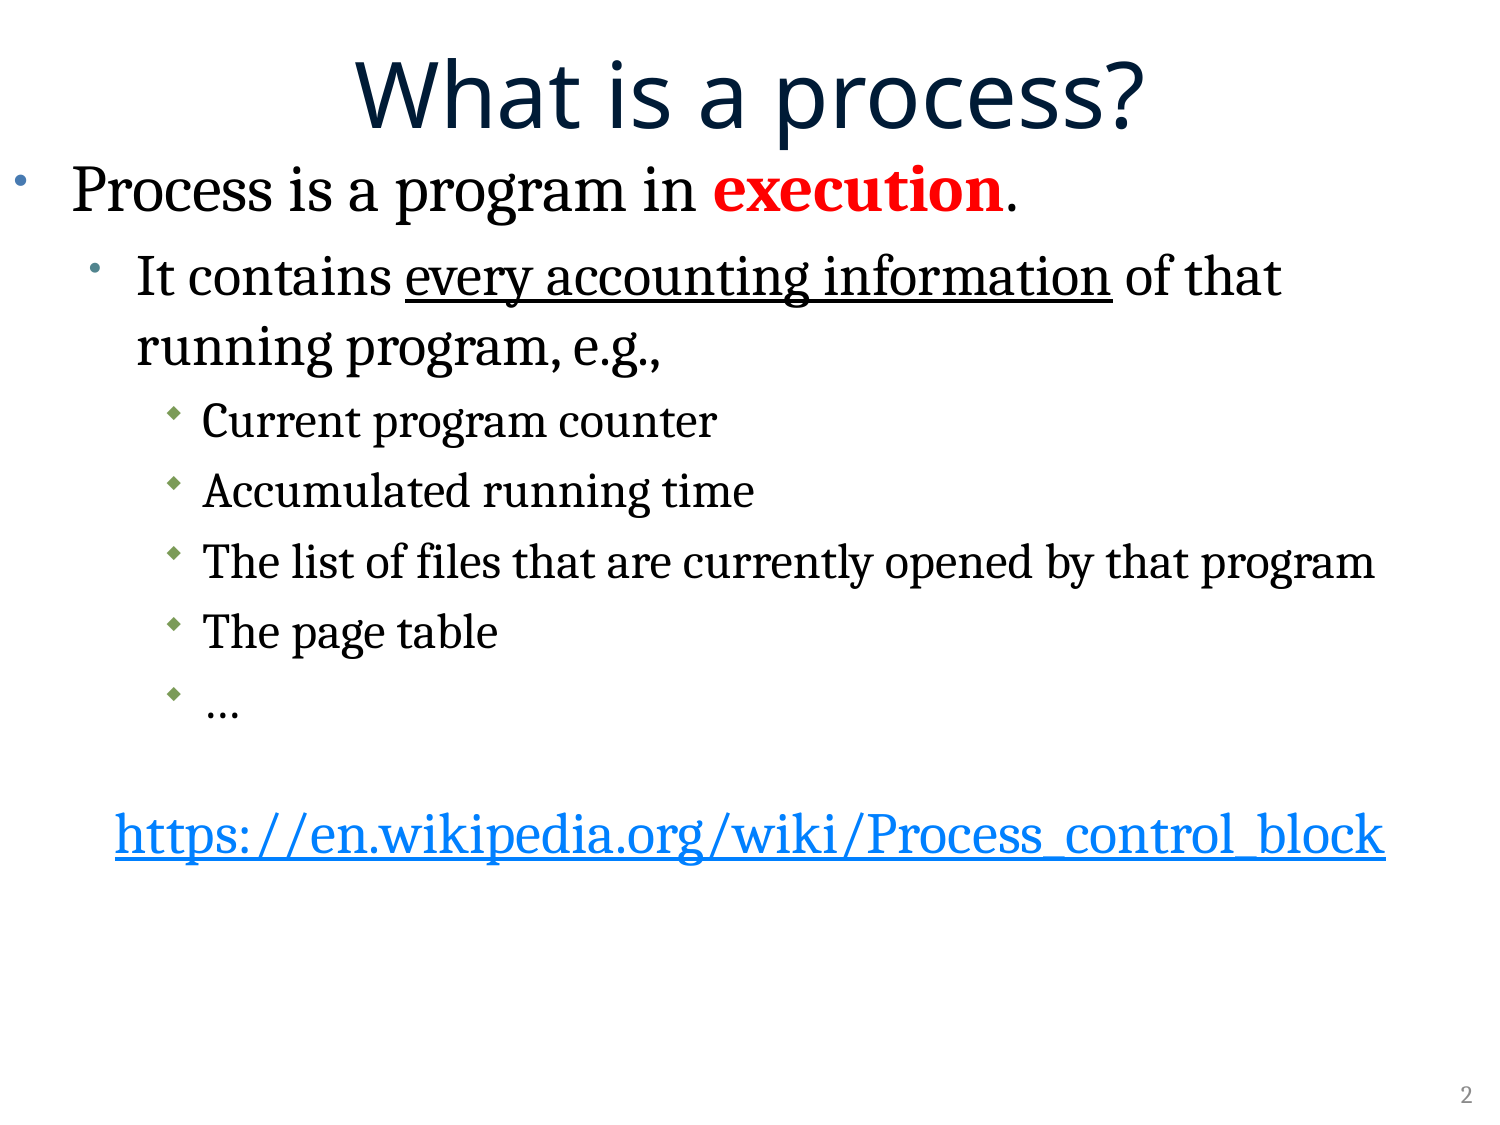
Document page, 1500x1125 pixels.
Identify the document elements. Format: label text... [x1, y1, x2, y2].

text_box https://en.wikipedia.org/wiki/Process_control_block [99, 787, 1488, 943]
slide_number 2 [1137, 1074, 1488, 1113]
title What is a process? [74, 44, 1426, 137]
list Process is a program in execution. It contains every accounting information of that running program, e.g., Current program counter Accumulated running time The list of files that are currently opened by that program The page table … [0, 137, 1500, 1063]
